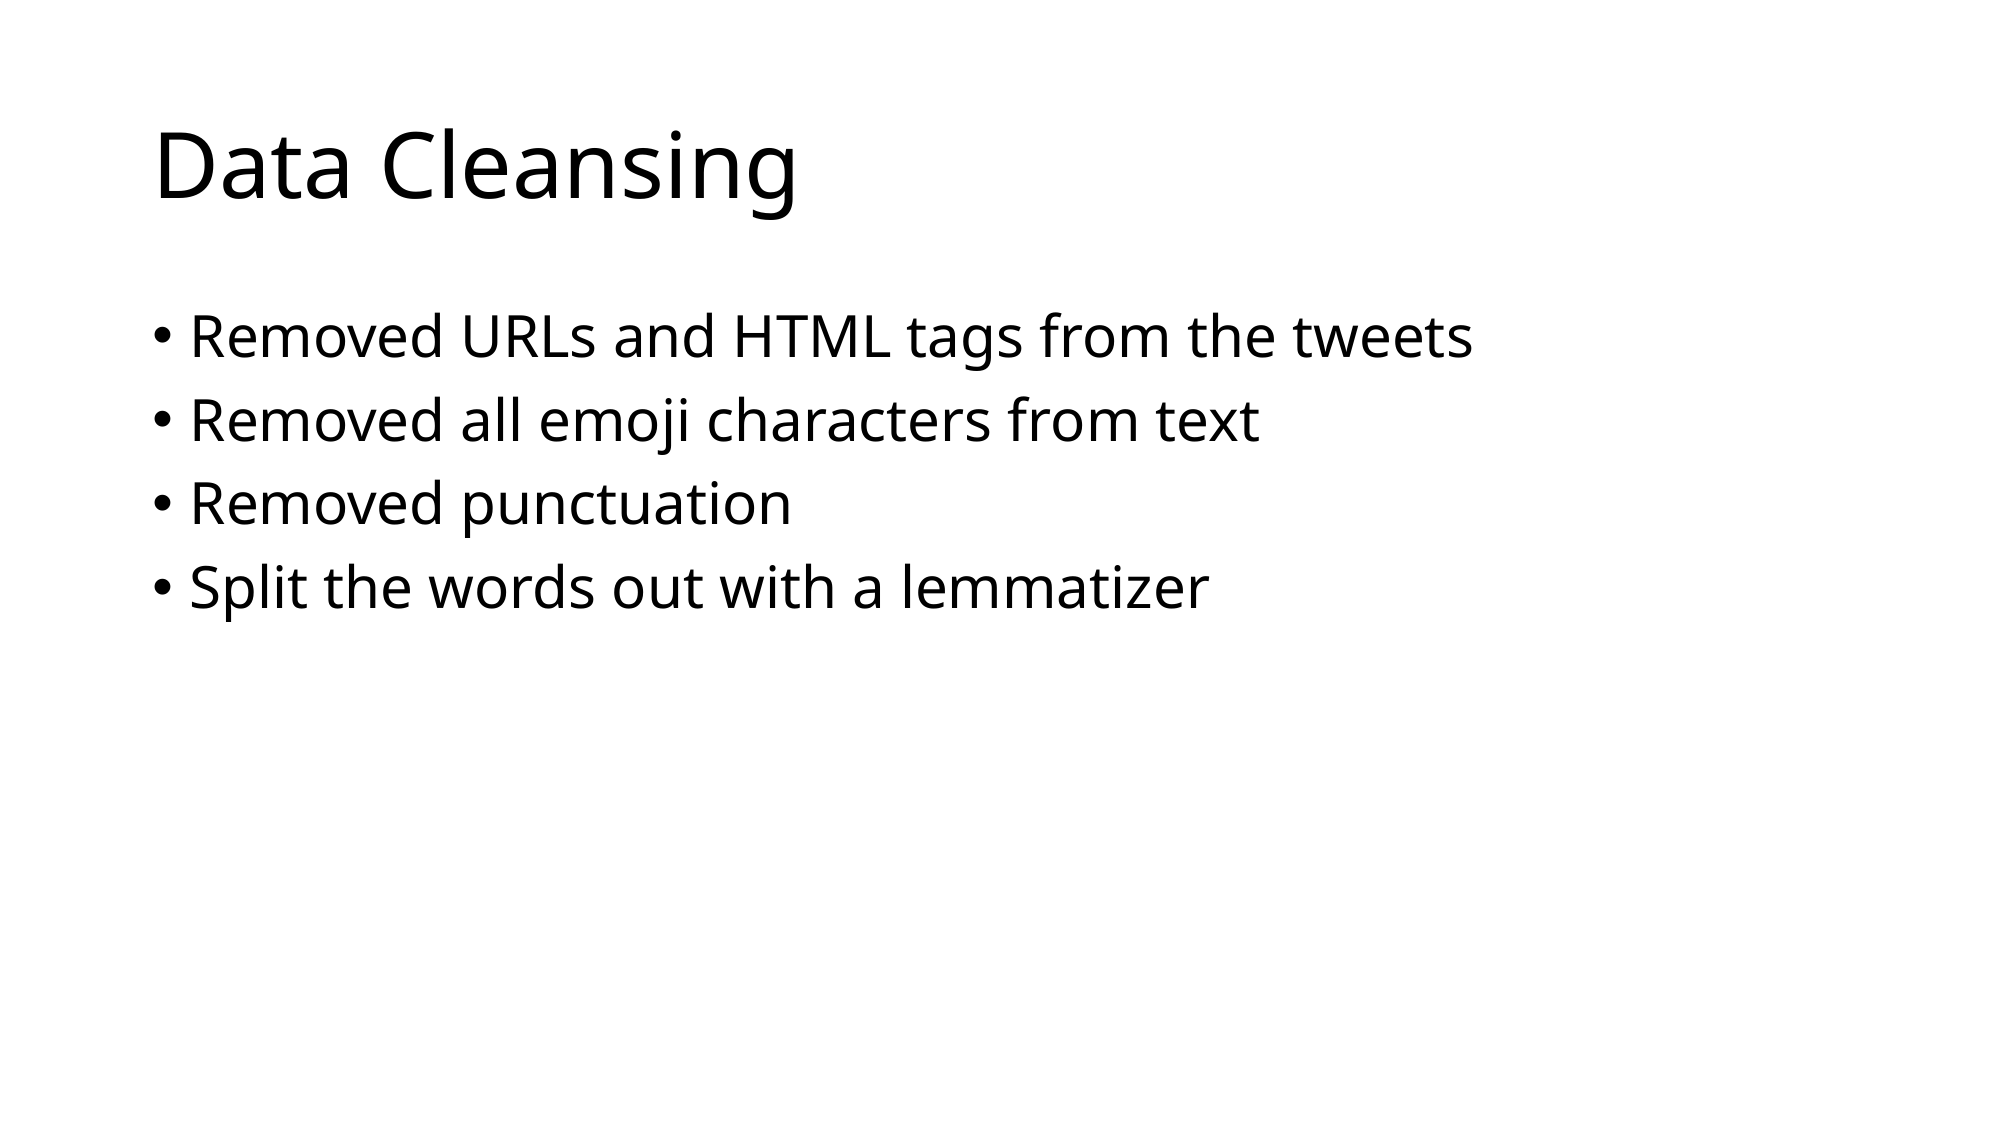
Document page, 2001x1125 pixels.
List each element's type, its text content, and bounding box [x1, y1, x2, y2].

title Data Cleansing [137, 59, 1863, 278]
list Removed URLs and HTML tags from the tweets Removed all emoji characters from text Removed punctuation Split the words out with a lemmatizer [137, 299, 1863, 1014]
